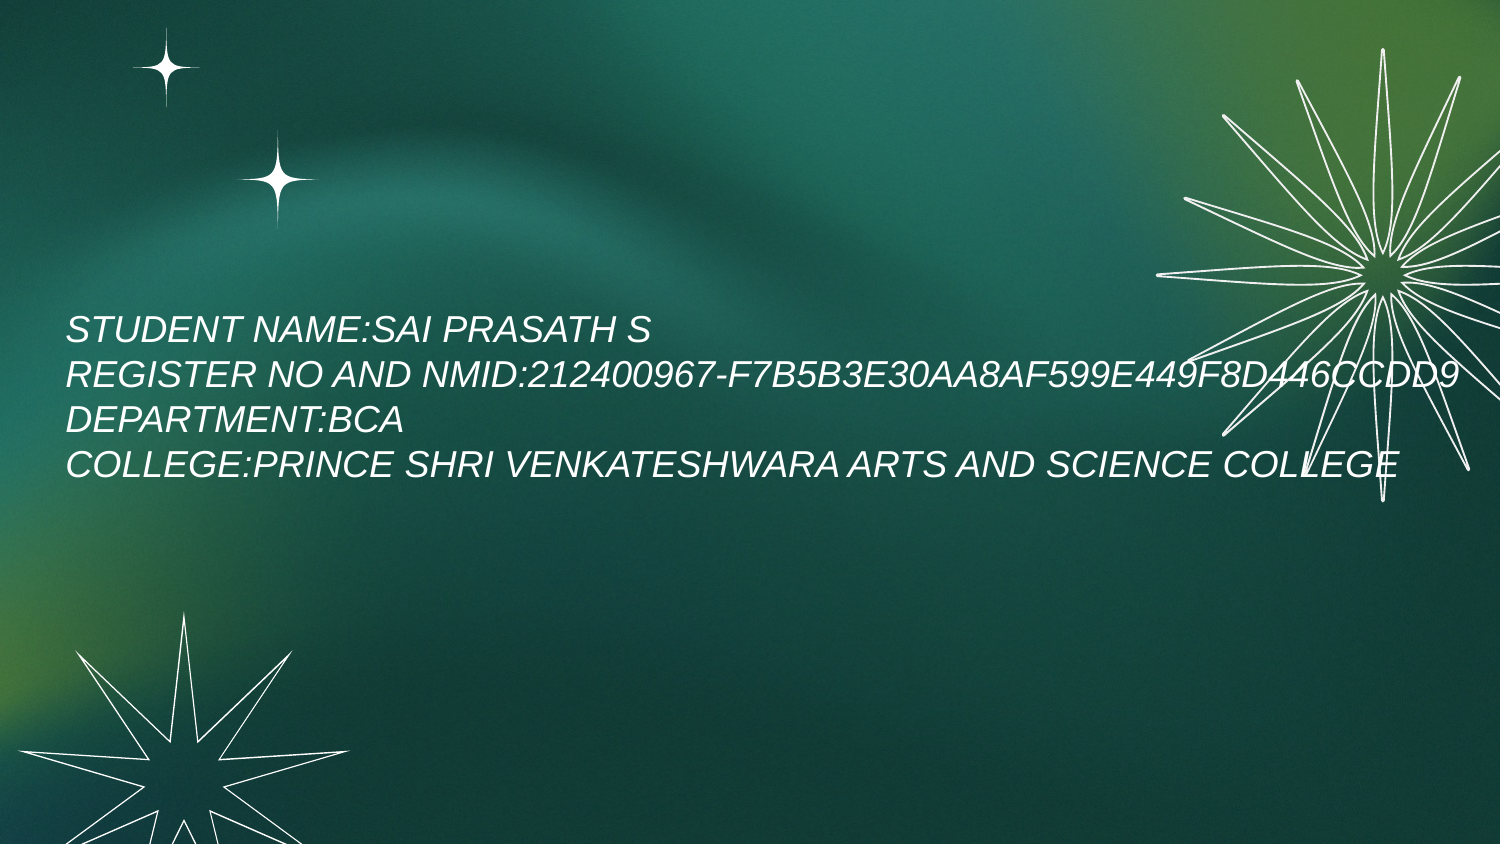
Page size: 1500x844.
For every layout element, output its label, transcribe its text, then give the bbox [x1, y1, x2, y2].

text_box [17, 611, 351, 844]
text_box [1155, 47, 1500, 503]
text_box [236, 129, 319, 229]
text_box STUDENT NAME:SAI PRASATH S REGISTER NO AND NMID:212400967-F7B5B3E30AA8AF599E449F8D446CCDD9 DEPARTMENT:BCA COLLEGE:PRINCE SHRI VENKATESHWARA ARTS AND SCIENCE COLLEGE [50, 290, 1500, 546]
